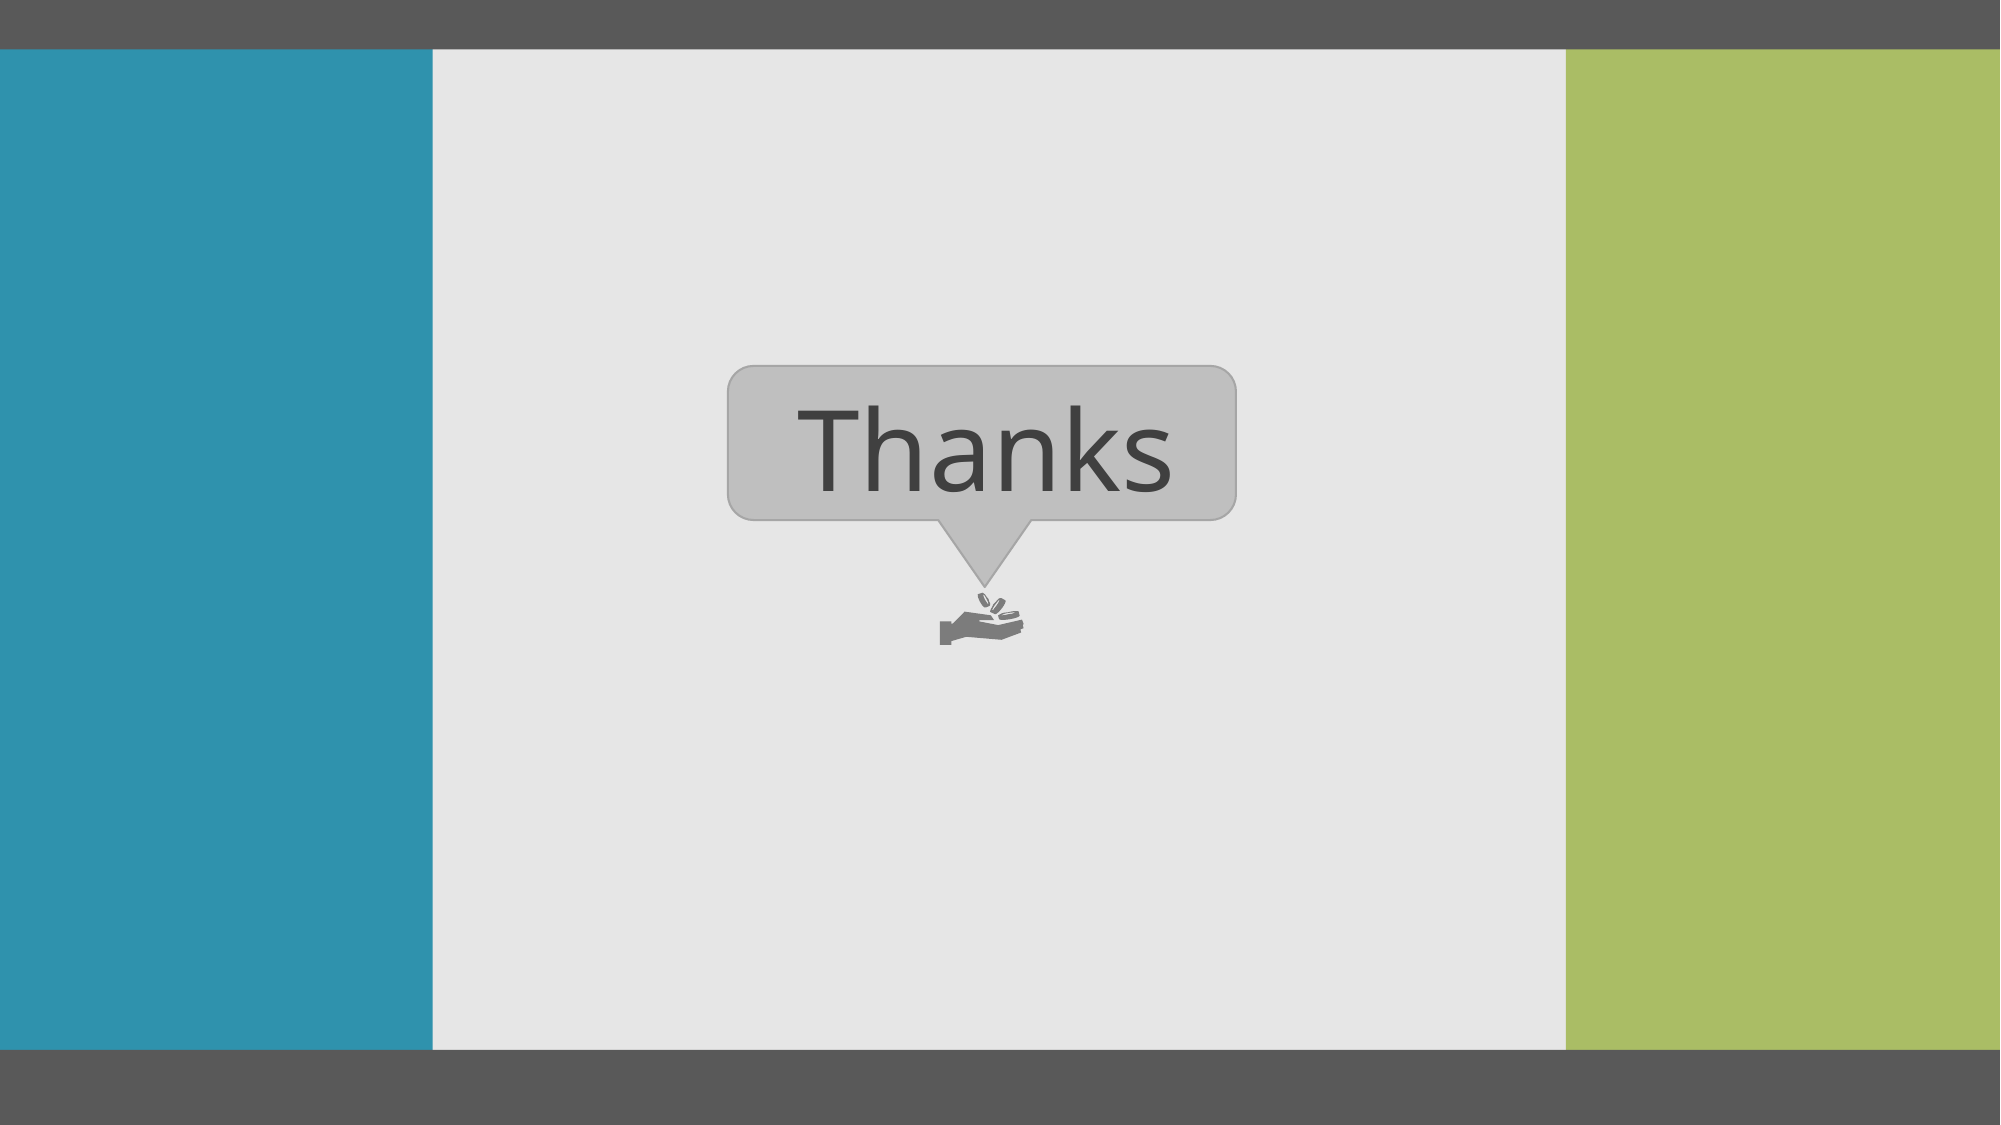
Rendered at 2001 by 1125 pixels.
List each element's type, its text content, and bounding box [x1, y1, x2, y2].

text_box [0, 50, 433, 1049]
text_box [939, 611, 1024, 645]
text_box [977, 592, 991, 608]
text_box [0, 0, 2000, 50]
text_box [0, 1049, 2000, 1125]
text_box [1565, 50, 2000, 1049]
text_box Thanks [782, 372, 1211, 522]
text_box [990, 598, 1020, 620]
text_box [727, 365, 1236, 521]
text_box [939, 522, 1030, 588]
